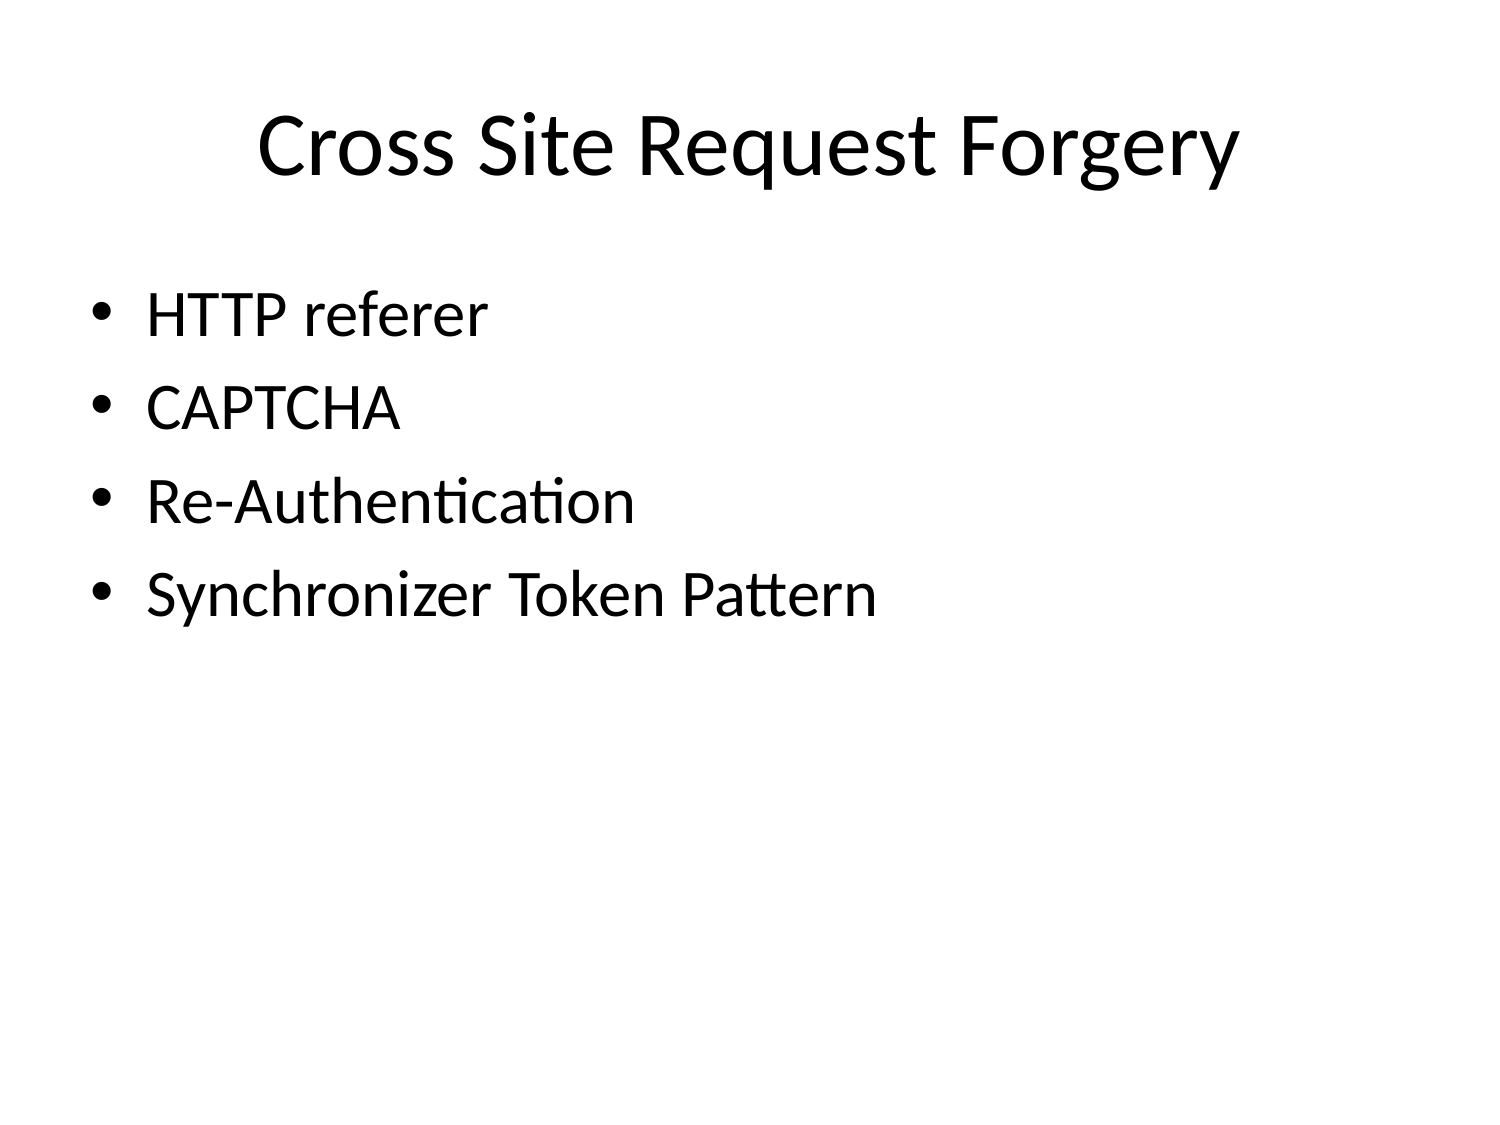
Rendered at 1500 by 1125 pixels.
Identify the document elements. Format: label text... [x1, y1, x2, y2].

list HTTP referer CAPTCHA Re-Authentication Synchronizer Token Pattern [75, 262, 1425, 1005]
title Cross Site Request Forgery [75, 45, 1425, 233]
